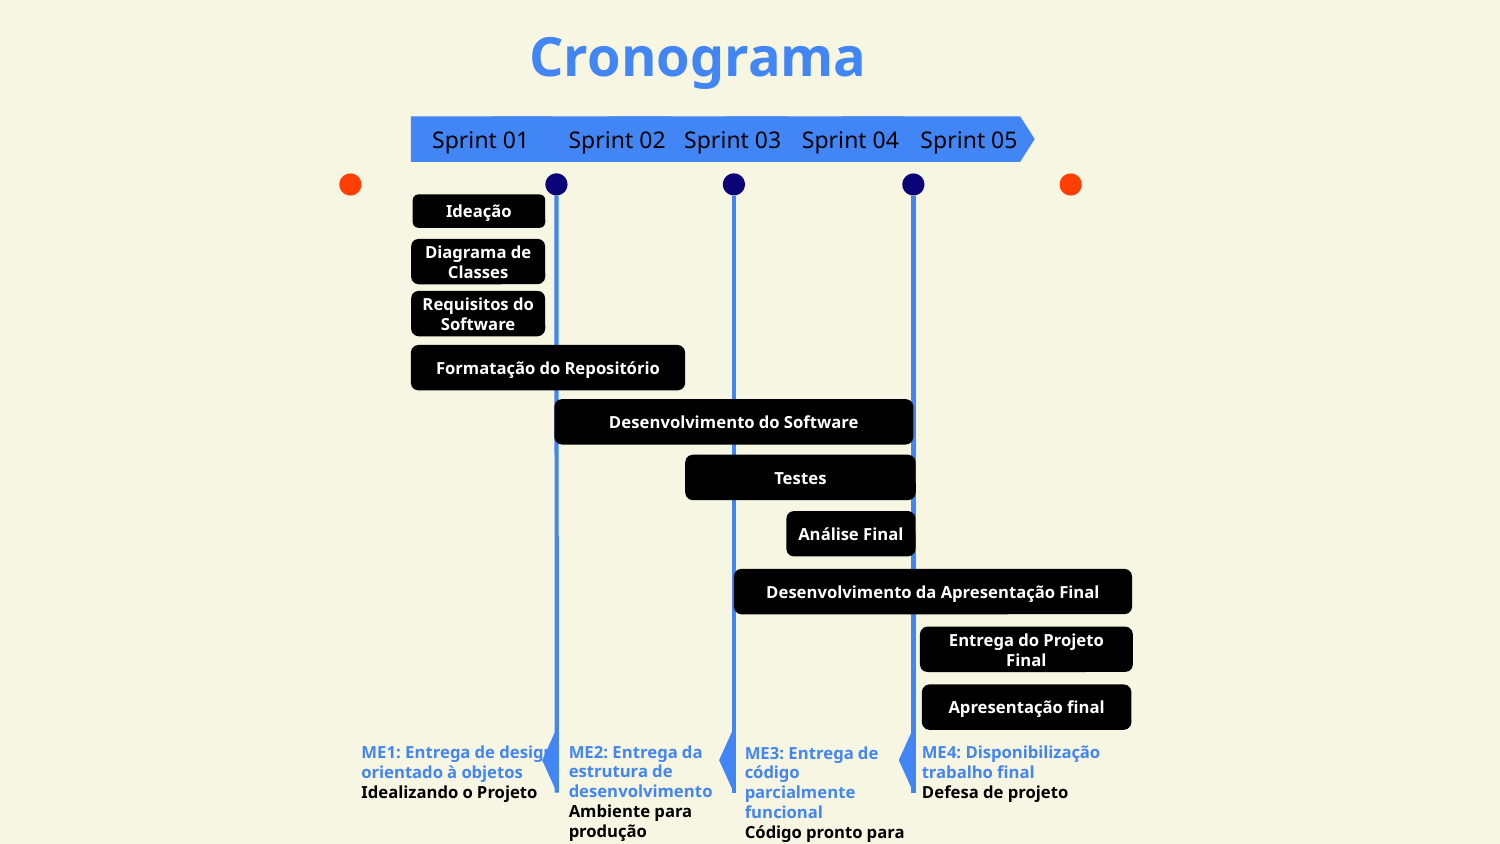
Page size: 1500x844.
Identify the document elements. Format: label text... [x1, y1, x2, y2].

text_box Desenvolvimento da Apresentação Final [739, 568, 909, 615]
text_box Formatação do Repositório [410, 344, 551, 391]
text_box Diagrama de Classes [411, 238, 546, 285]
text_box Sprint 05 [905, 116, 1035, 162]
text_box [722, 173, 745, 196]
text_box [902, 173, 925, 196]
text_box Desenvolvimento da Apresentação Final [918, 568, 1133, 615]
text_box [545, 173, 568, 196]
text_box Desenvolvimento do Software [739, 399, 909, 445]
text_box [898, 737, 909, 783]
text_box ME1: Entrega de design orientado à objetos Idealizando o Projeto [361, 737, 594, 844]
text_box Sprint 02 [552, 116, 686, 162]
text_box Testes [685, 454, 729, 501]
text_box Cronograma [438, 14, 959, 95]
text_box Ideação [412, 194, 546, 228]
text_box Desenvolvimento do Software [562, 399, 729, 445]
text_box [1059, 173, 1082, 196]
text_box Análise Final [786, 511, 909, 557]
text_box Entrega do Projeto Final [919, 626, 1133, 673]
text_box Apresentação final [921, 684, 1132, 730]
text_box Formatação do Repositório [562, 344, 686, 391]
text_box Sprint 04 [788, 116, 920, 162]
text_box [339, 173, 362, 196]
text_box Sprint 03 [672, 116, 802, 162]
text_box Requisitos do Software [411, 290, 546, 337]
text_box ME2: Entrega da estrutura de desenvolvimento Ambiente para produção [568, 736, 745, 815]
text_box ME4: Disponibilização trabalho final Defesa de projeto [921, 737, 1177, 844]
text_box Testes [739, 454, 909, 501]
text_box [542, 740, 551, 780]
text_box ME3: Entrega de código parcialmente funcional Código pronto para análise final [744, 738, 921, 816]
text_box Sprint 01 [410, 116, 567, 162]
